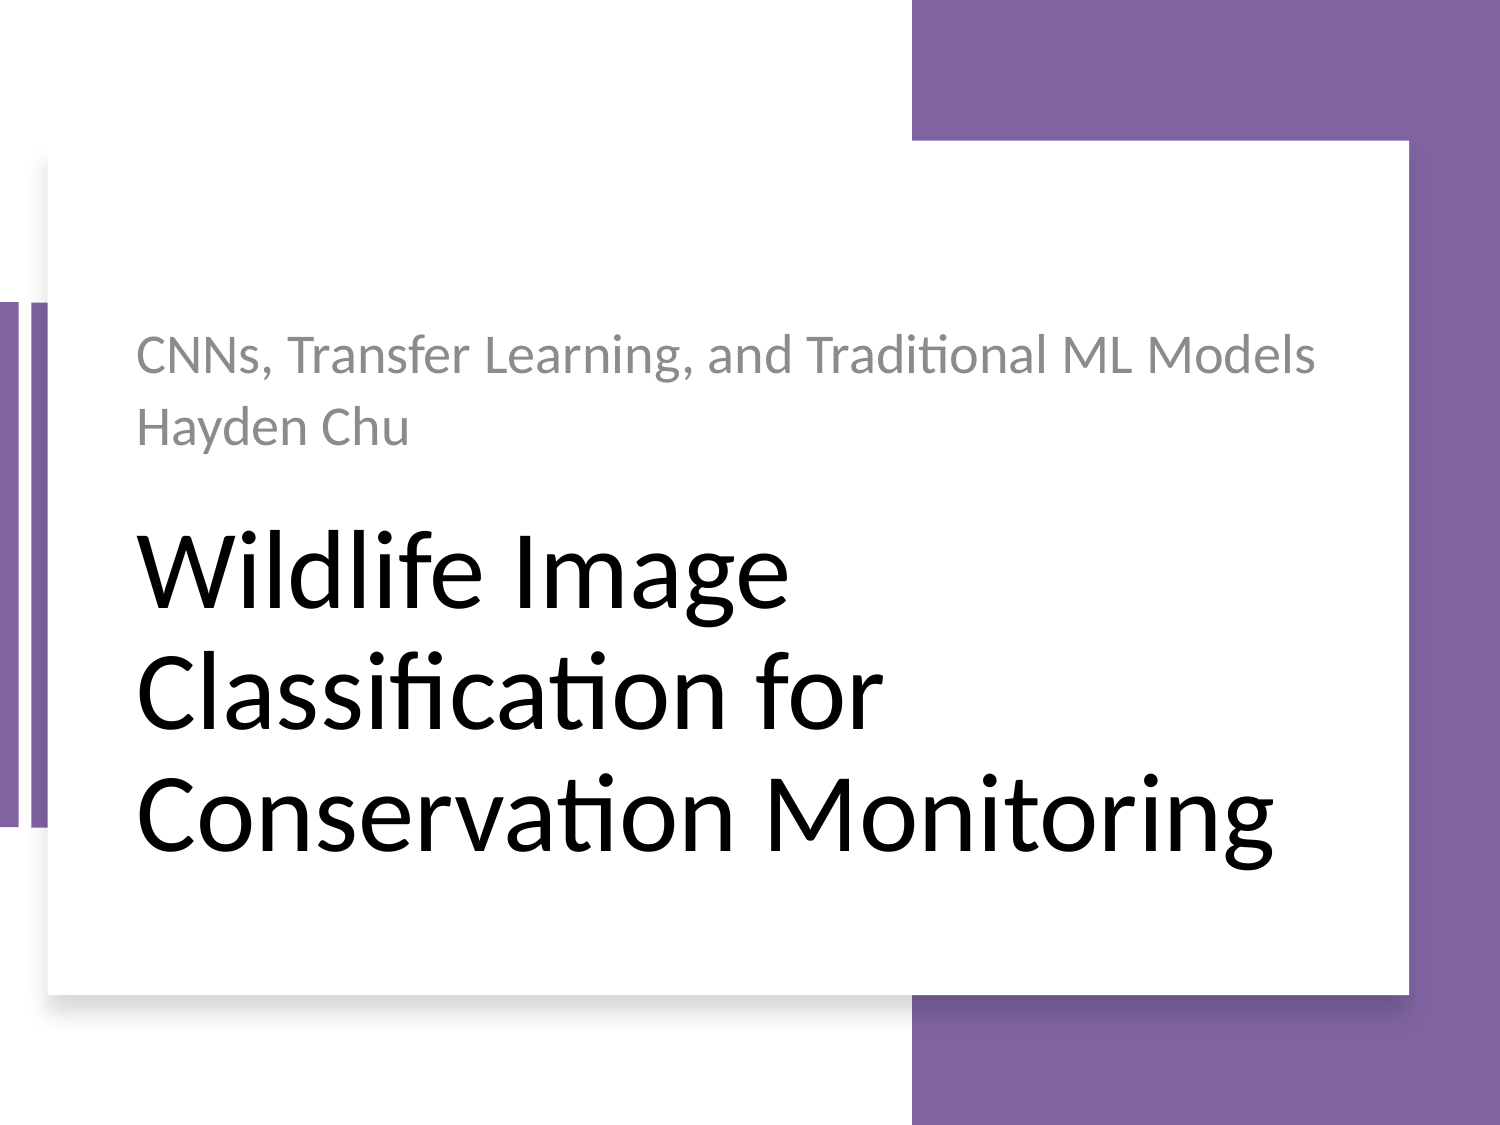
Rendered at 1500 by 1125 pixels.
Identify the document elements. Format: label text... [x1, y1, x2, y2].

text_box [0, 300, 21, 829]
text_box [910, 0, 1500, 1125]
title Wildlife Image Classification for Conservation Monitoring [121, 503, 1341, 929]
text_box [29, 301, 36, 830]
subtitle CNNs, Transfer Learning, and Traditional ML Models Hayden Chu [121, 254, 1341, 465]
text_box [46, 139, 1411, 997]
text_box [0, 0, 910, 1125]
